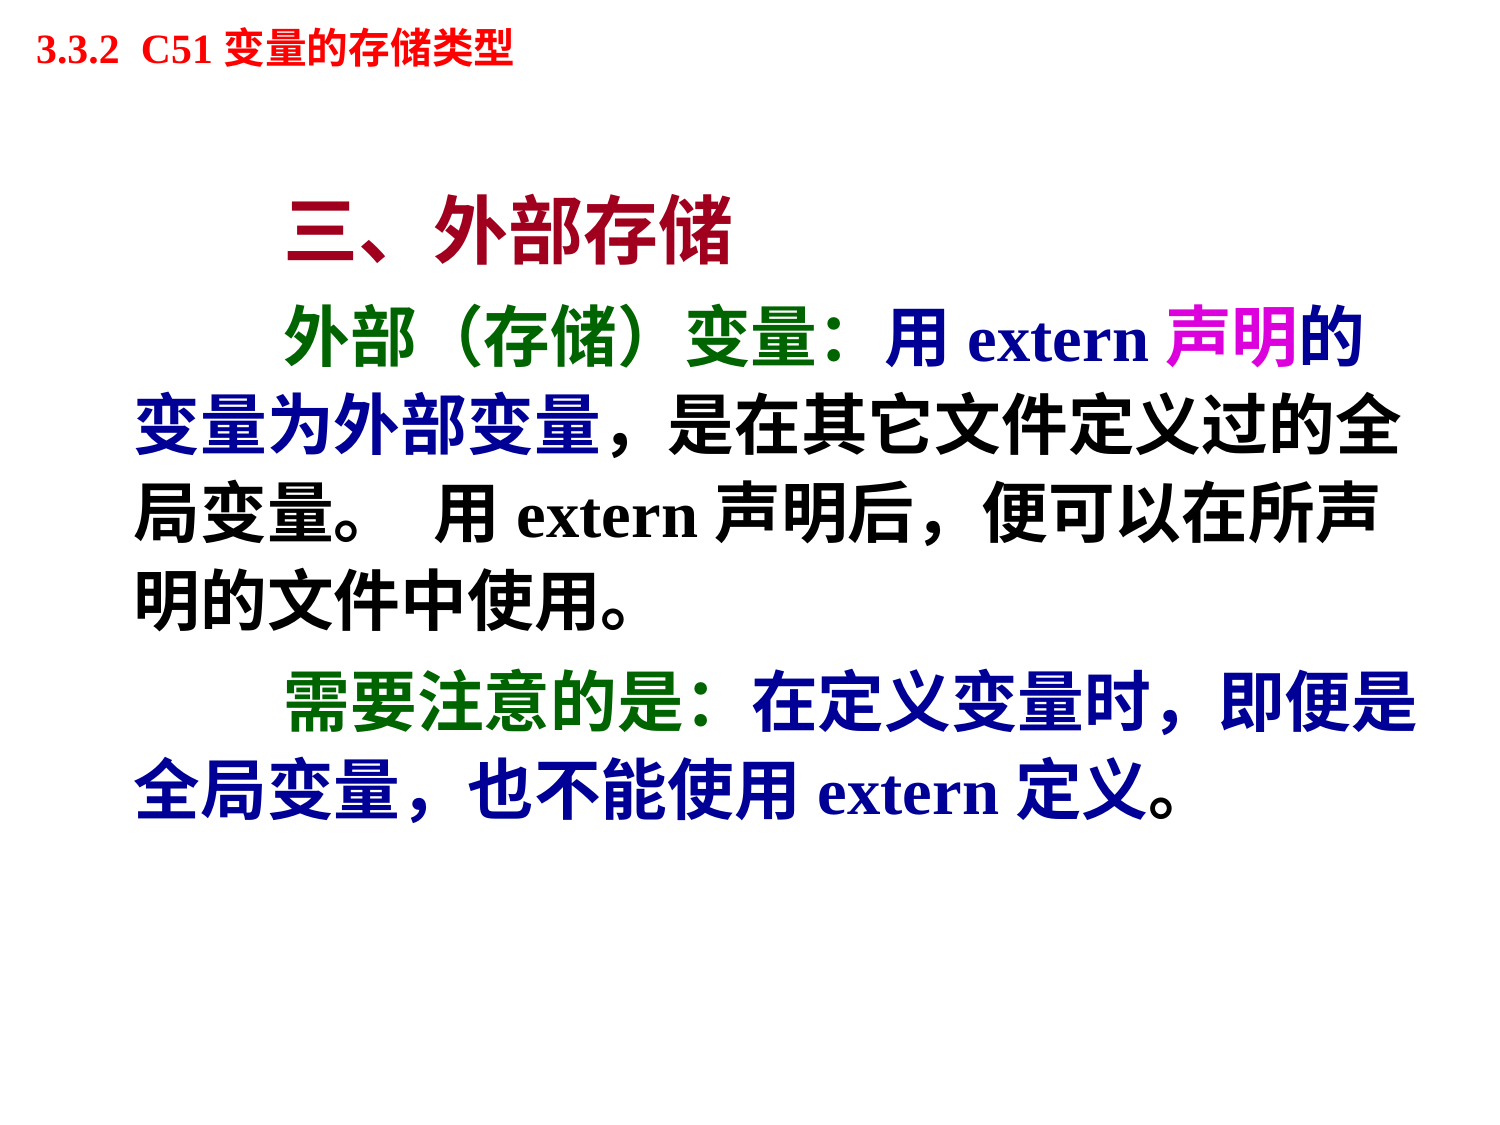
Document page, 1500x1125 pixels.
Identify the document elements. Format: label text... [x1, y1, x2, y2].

title 3.3.2 C51变量的存储类型 [21, 20, 718, 73]
list 三、外部存储 外部（存储）变量：用extern声明的变量为外部变量，是在其它文件定义过的全局变量。 用extern声明后，便可以在所声明的文件中使用。 需要注意的是：在定义变量时，即便是全局变量，也不能使用extern定义。 [62, 167, 1438, 1092]
